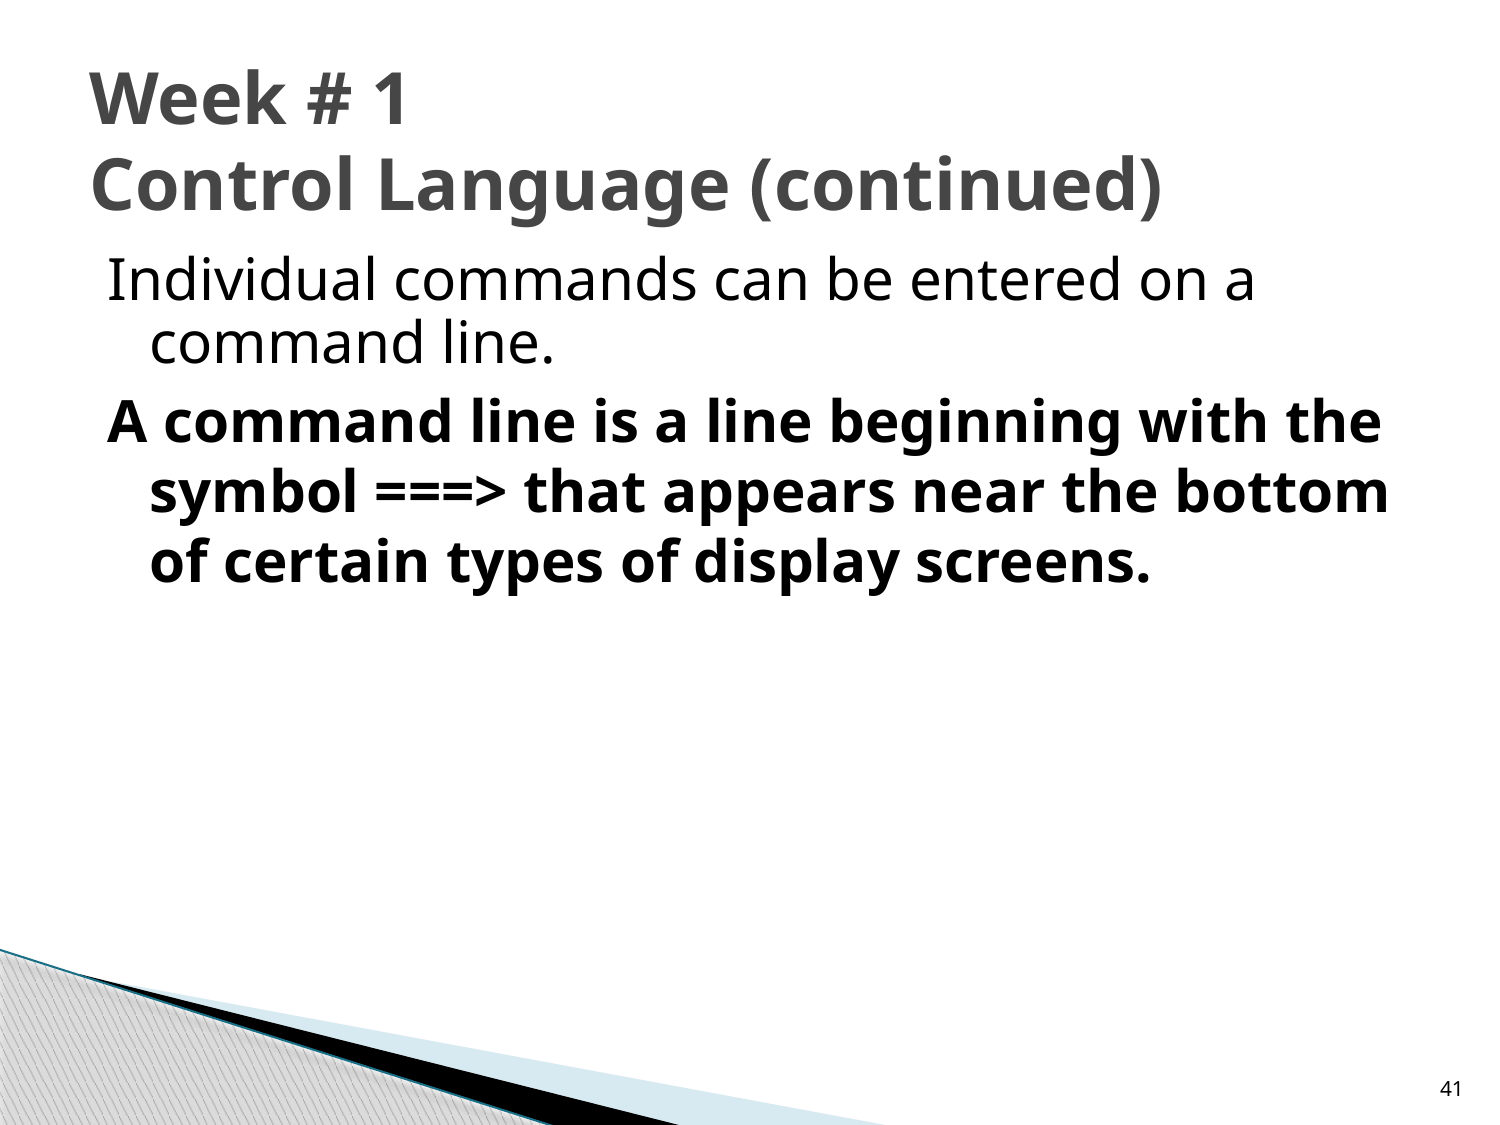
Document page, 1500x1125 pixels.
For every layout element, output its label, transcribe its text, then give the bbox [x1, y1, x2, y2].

slide_number 41 [1418, 1051, 1479, 1112]
list Individual commands can be entered on a command line. A command line is a line beginning with the symbol ===> that appears near the bottom of certain types of display screens. [75, 243, 1425, 986]
title Week # 1 Control Language (continued) [75, 45, 1425, 233]
